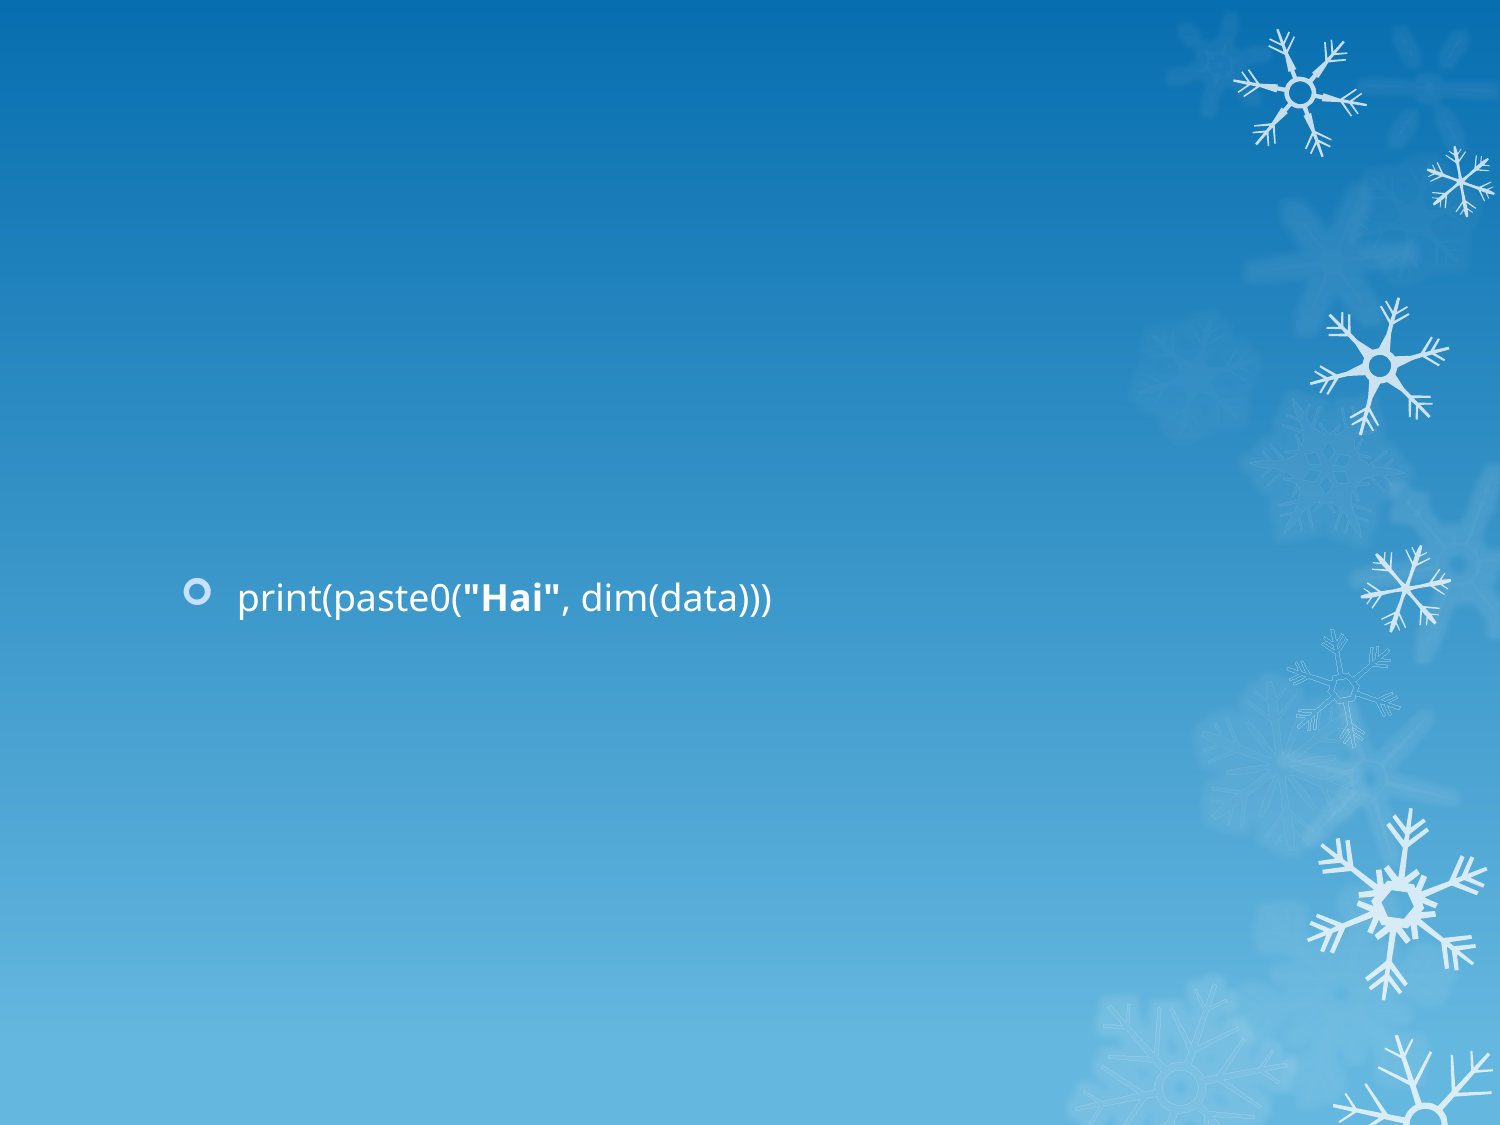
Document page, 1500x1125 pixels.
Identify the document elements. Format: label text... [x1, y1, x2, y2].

list print(paste0("Hai", dim(data))) [165, 296, 1335, 962]
